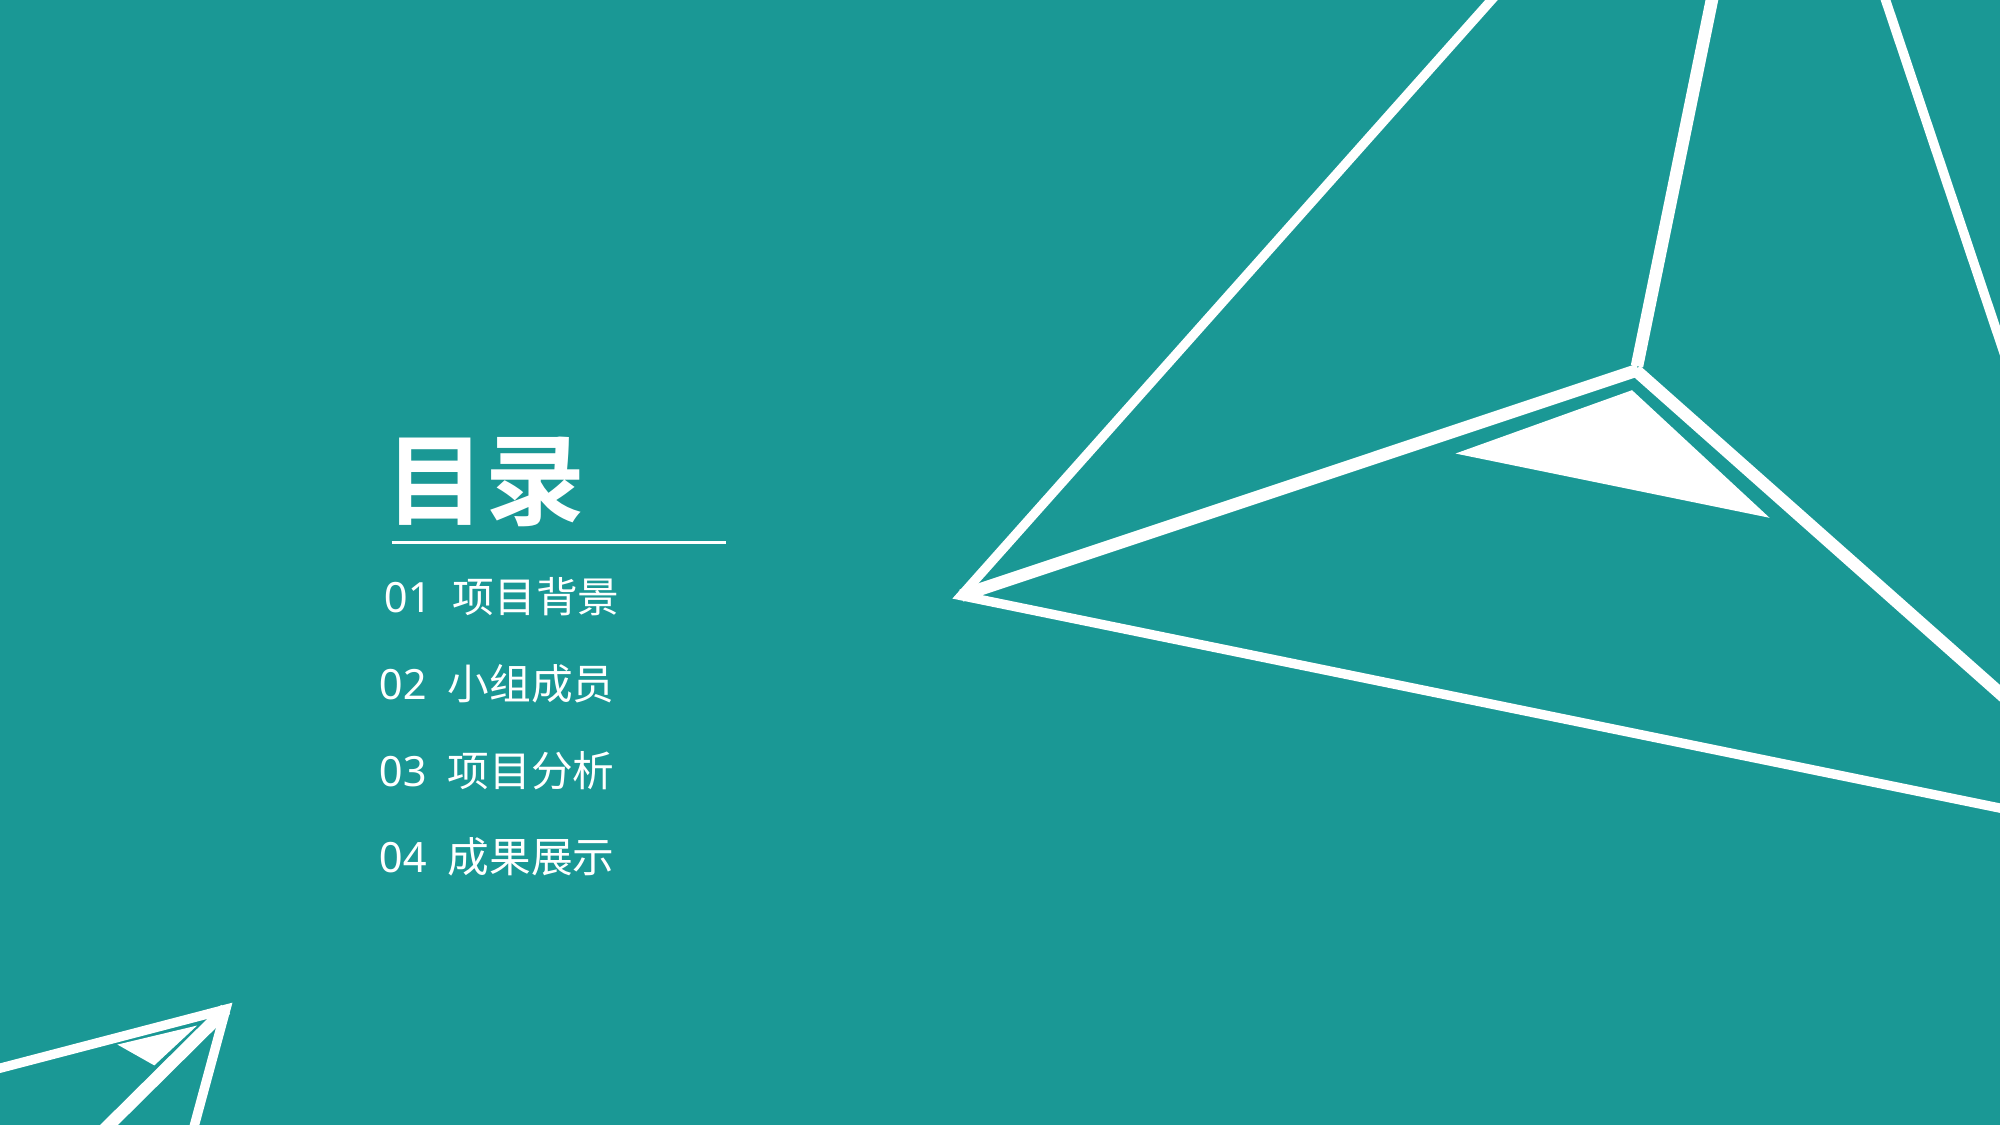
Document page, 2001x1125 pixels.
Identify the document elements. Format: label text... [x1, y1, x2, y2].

text_box 03 项目分析 [364, 737, 630, 802]
text_box 01 项目背景 [369, 563, 780, 629]
text_box 目录 [370, 410, 601, 546]
text_box 04 成果展示 [364, 823, 630, 889]
text_box 02 小组成员 [364, 650, 630, 715]
